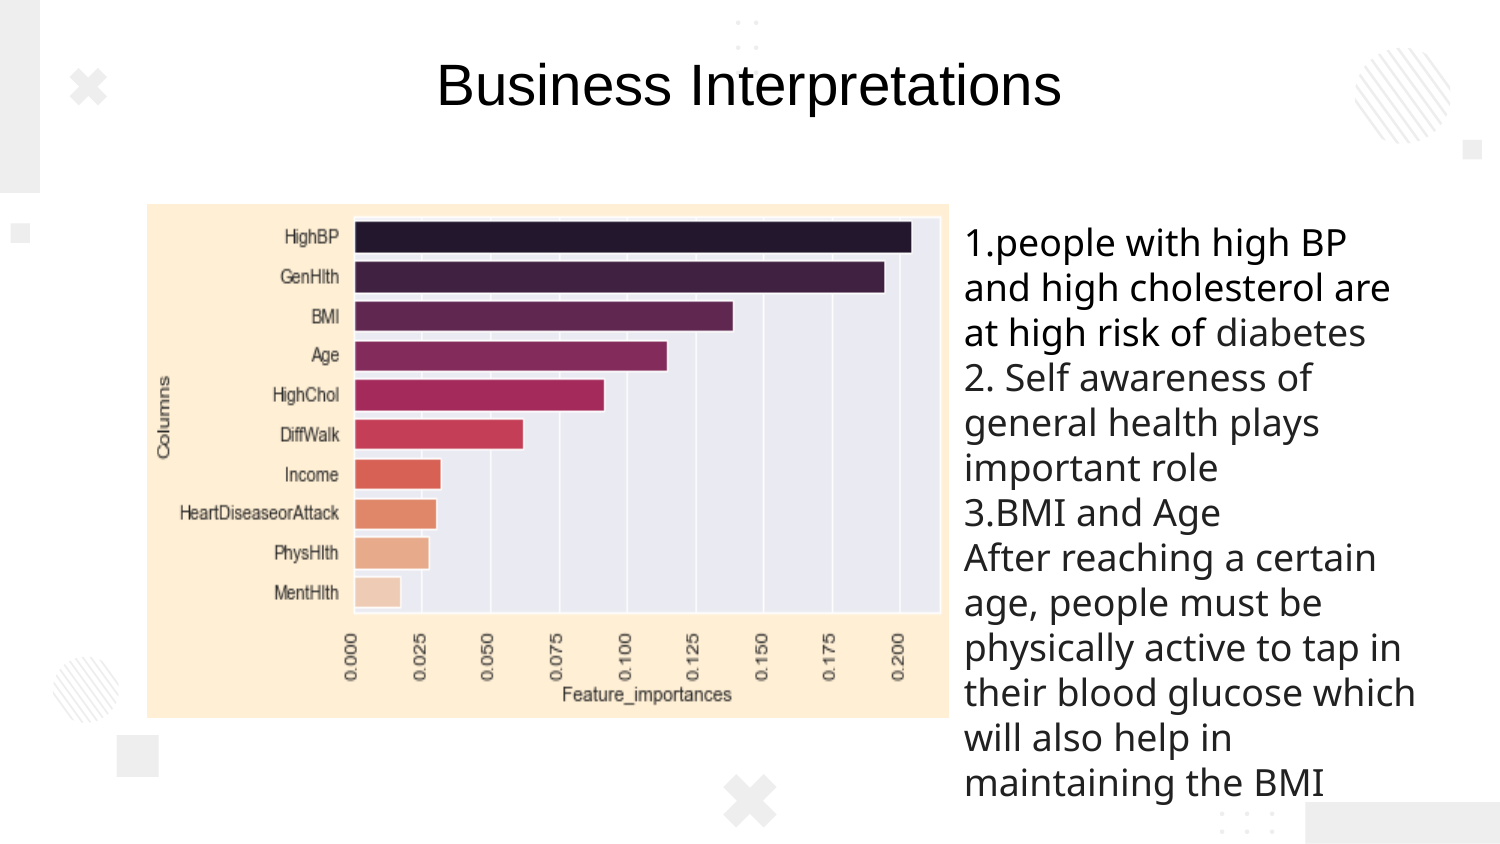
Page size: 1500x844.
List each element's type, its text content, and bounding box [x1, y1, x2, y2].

picture [147, 204, 950, 718]
title Business Interpretations [116, 35, 1383, 130]
text_box 1.people with high BP and high cholesterol are at high risk of diabetes 2. Self awareness of general health plays important role 3.BMI and Age After reaching a certain age, people must be physically active to tap in their blood glucose which will also help in maintaining the BMI [948, 204, 1437, 820]
